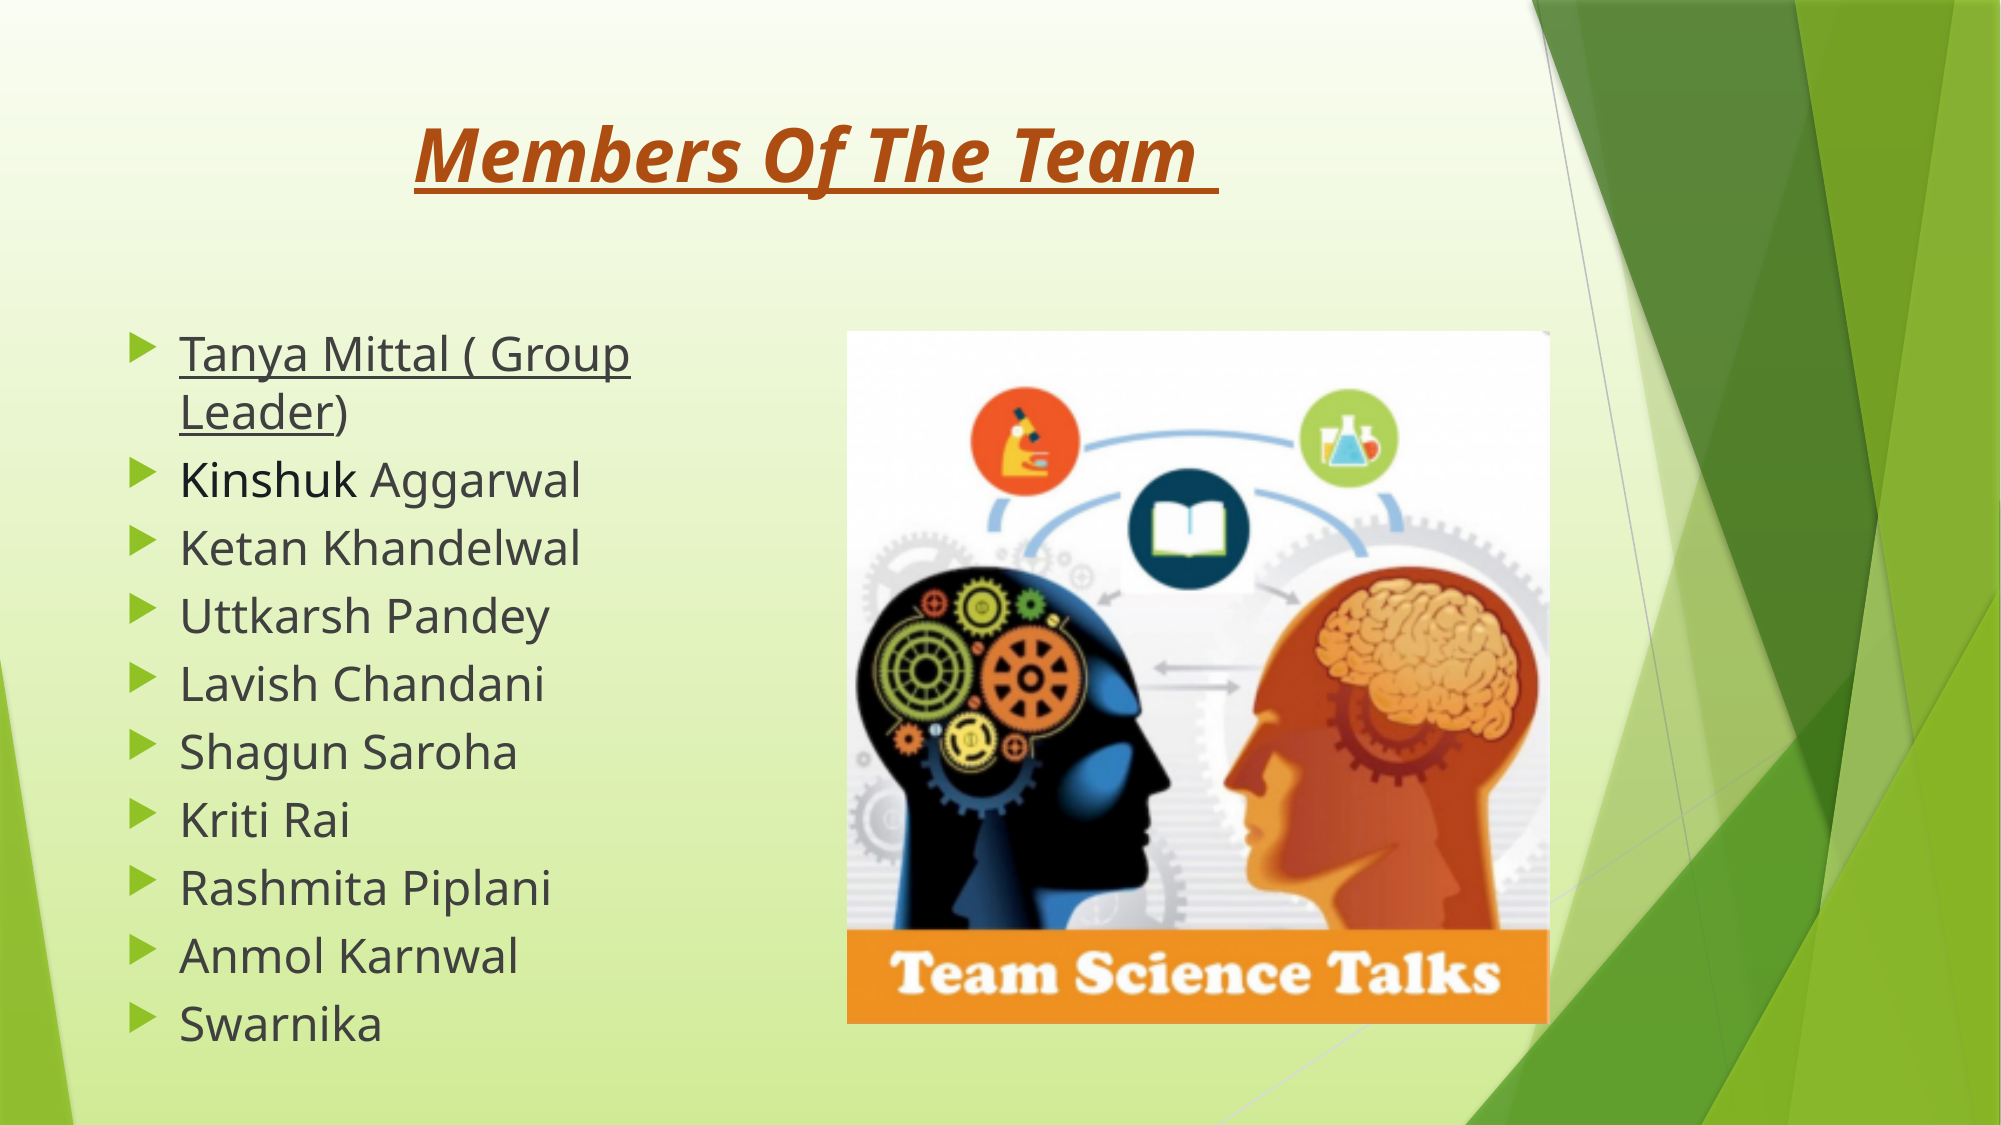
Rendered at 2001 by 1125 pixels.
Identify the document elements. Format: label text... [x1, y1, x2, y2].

picture [847, 330, 1551, 1025]
title Members Of The Team [111, 99, 1522, 317]
list Tanya Mittal ( Group Leader) Kinshuk Aggarwal Ketan Khandelwal Uttkarsh Pandey Lavish Chandani Shagun Saroha Kriti Rai Rashmita Piplani Anmol Karnwal Swarnika [111, 316, 787, 1062]
